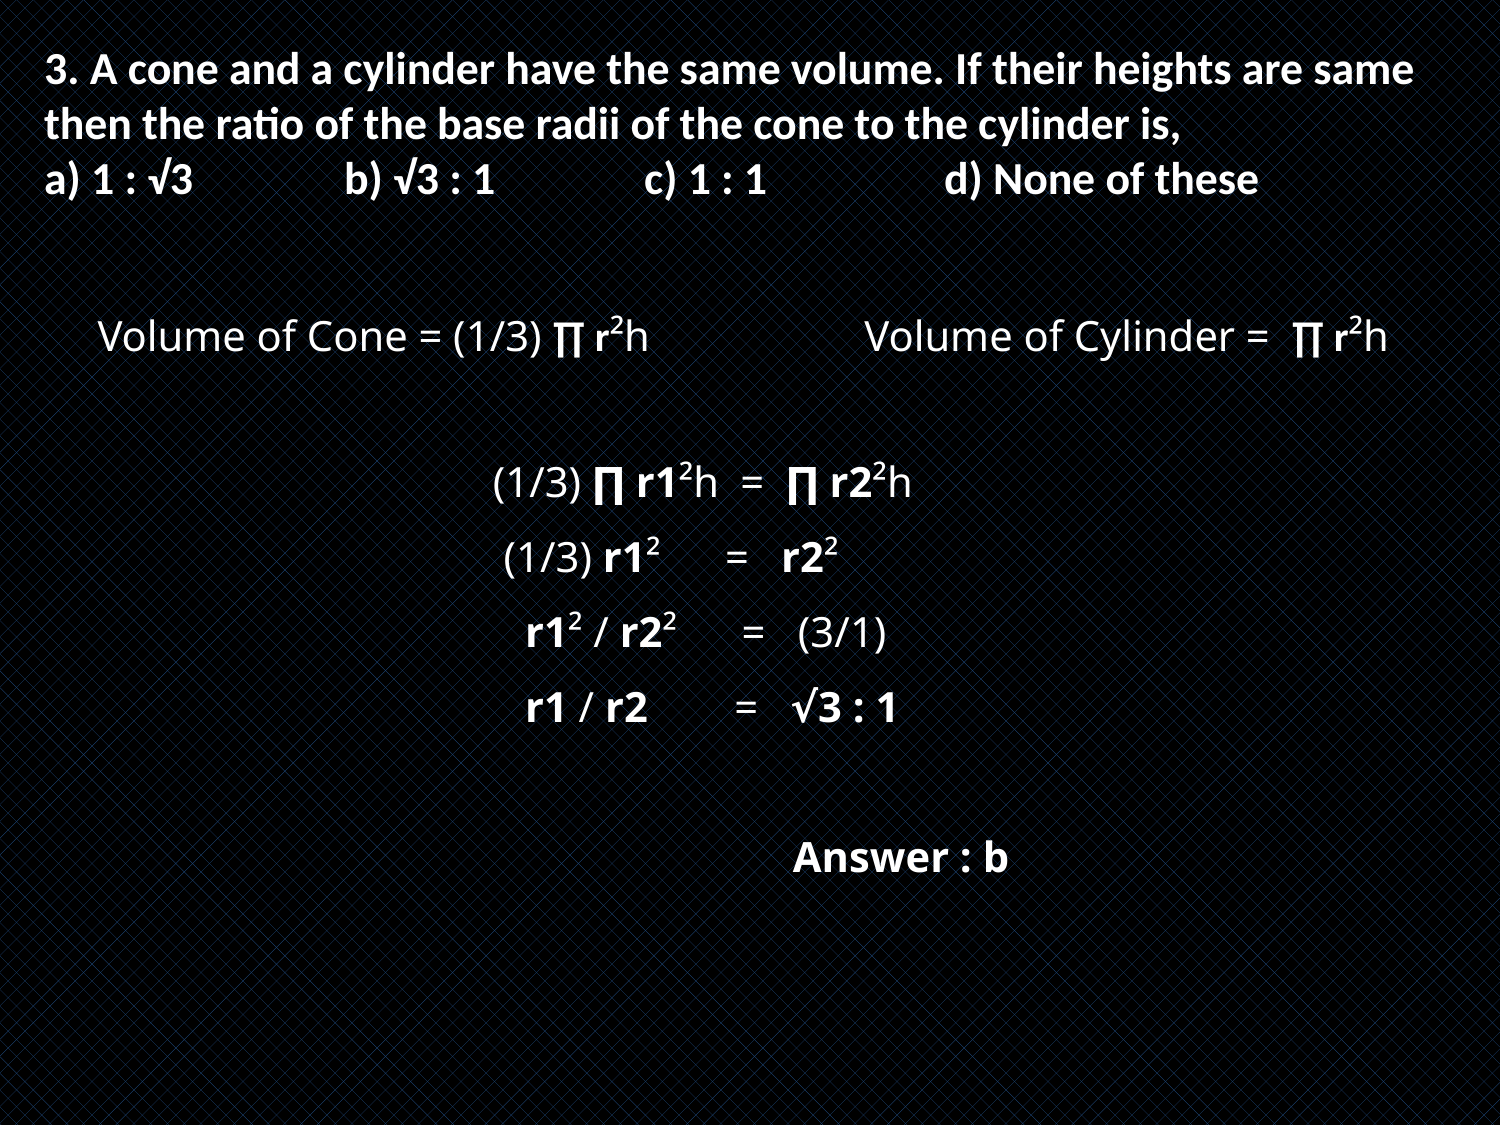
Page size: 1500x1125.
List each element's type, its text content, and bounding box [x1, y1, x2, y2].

text_box 3. A cone and a cylinder have the same volume. If their heights are same then the ratio of the base radii of the cone to the cylinder is, a) 1 : √3 b) √3 : 1 c) 1 : 1 d) None of these [29, 30, 1471, 211]
text_box Volume of Cylinder = ∏ r²h [849, 302, 1404, 418]
text_box (1/3) ∏ r1²h = ∏ r2²h (1/3) r1² = r2² r1² / r2² = (3/1) r1 / r2 = √3 : 1 Answer : b [478, 422, 1102, 963]
text_box Volume of Cone = (1/3) ∏ r²h [82, 302, 665, 418]
